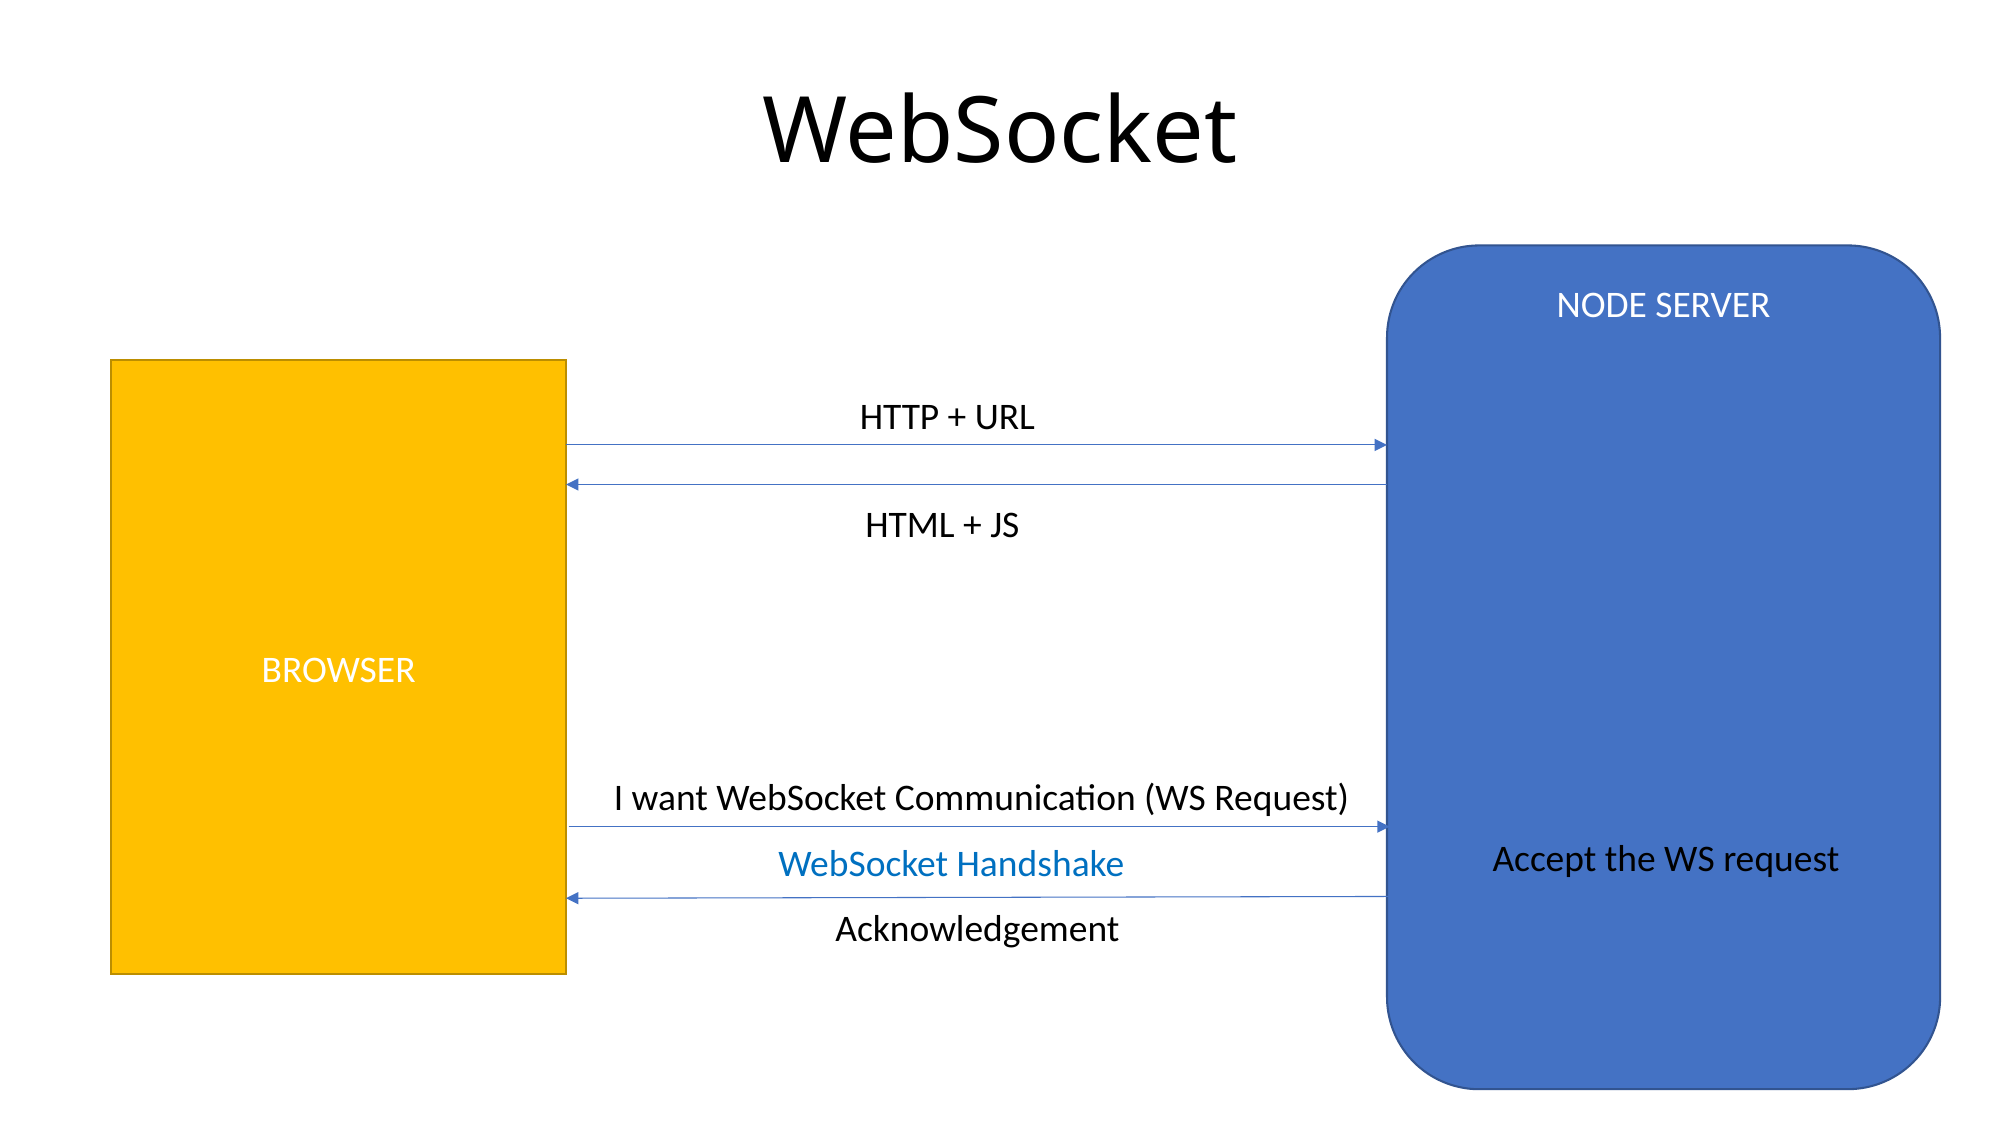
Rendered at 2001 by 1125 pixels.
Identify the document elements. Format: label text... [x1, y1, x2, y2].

text_box Acknowledgement [820, 899, 1135, 957]
text_box I want WebSocket Communication (WS Request) [599, 765, 1365, 825]
text_box BROWSER [110, 359, 567, 975]
text_box Accept the WS request [1477, 826, 1855, 887]
text_box HTML + JS [850, 492, 1035, 553]
text_box WebSocket Handshake [763, 831, 1140, 892]
title WebSocket [137, 59, 1863, 206]
text_box HTTP + URL [845, 384, 1051, 444]
text_box NODE SERVER [1385, 244, 1942, 1091]
